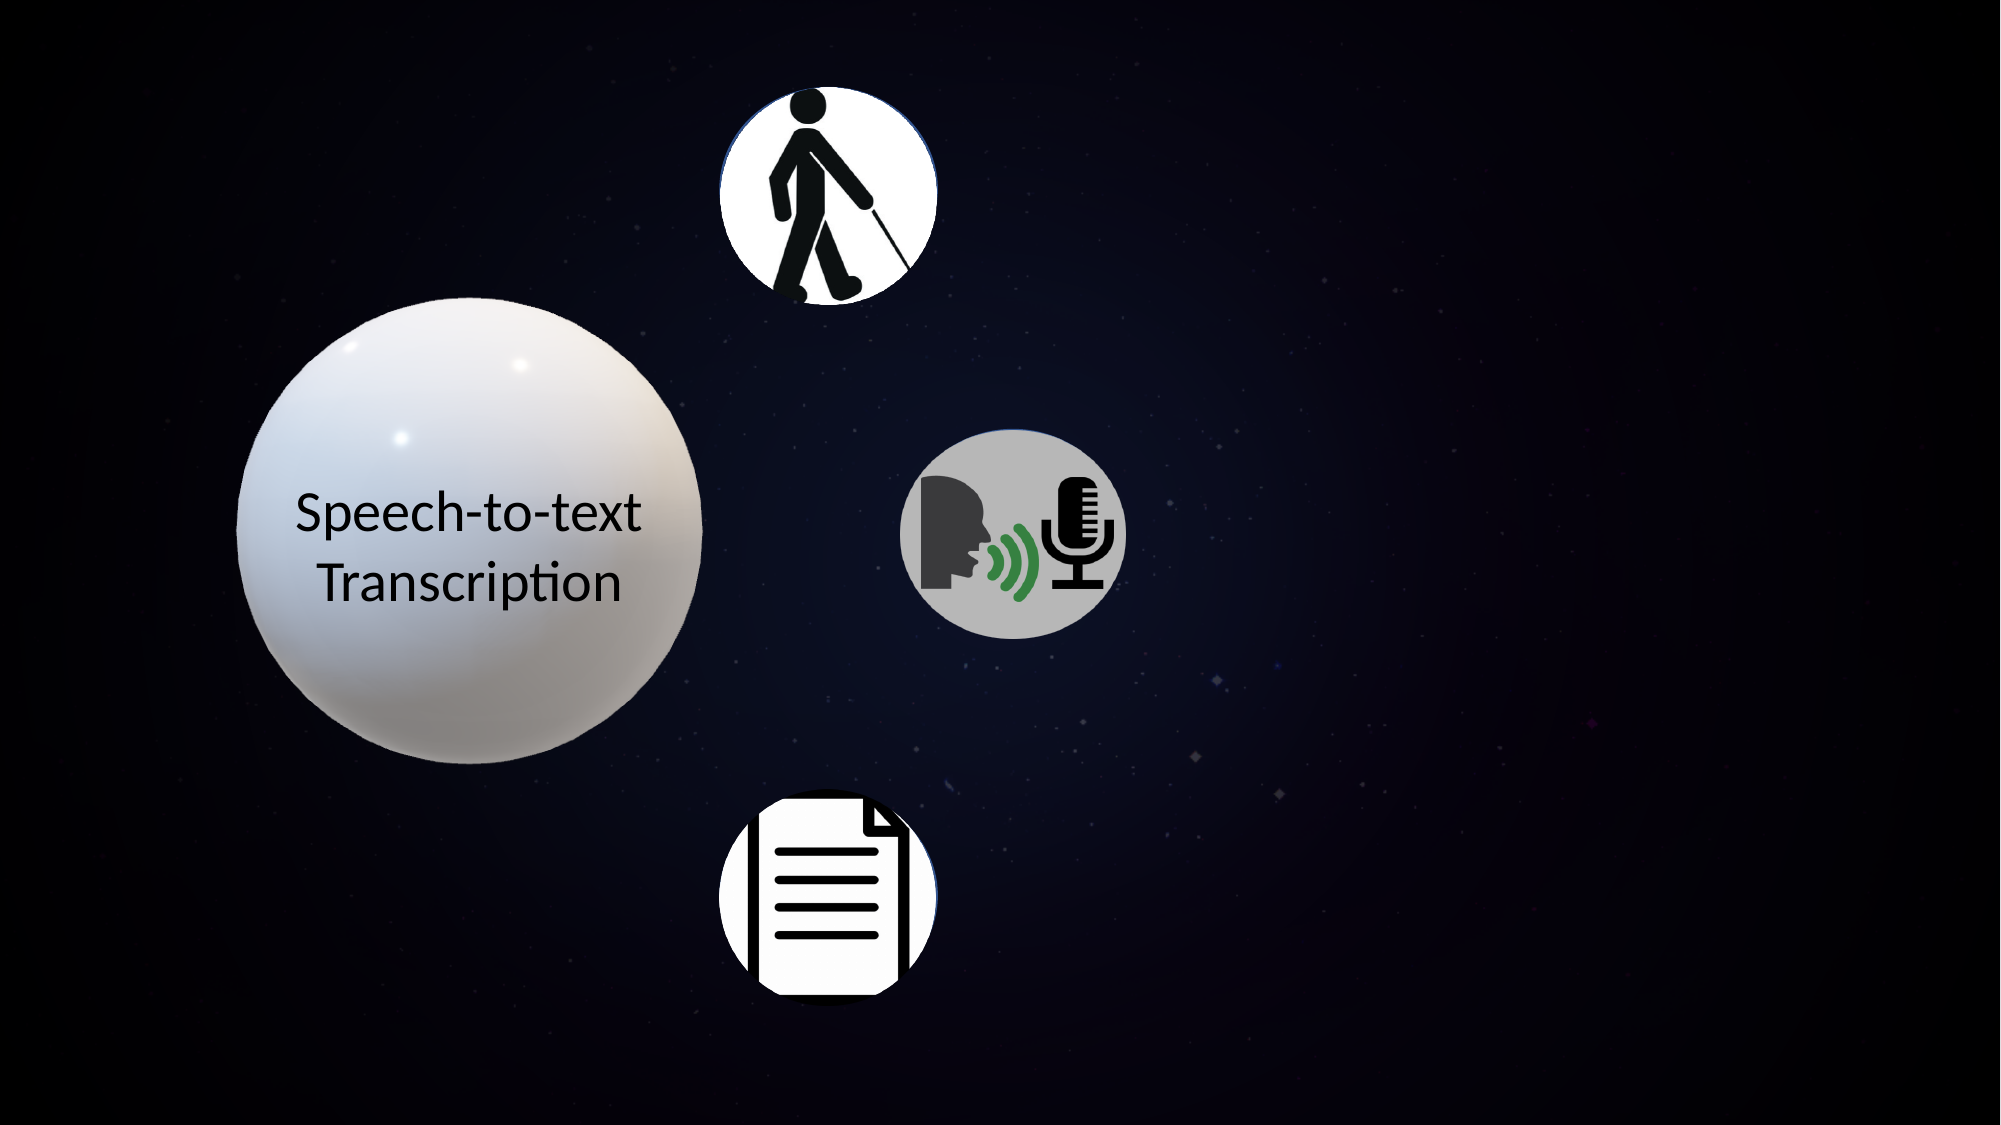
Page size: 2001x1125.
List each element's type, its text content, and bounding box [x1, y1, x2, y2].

picture [75, 0, 1927, 1125]
text_box Speech-to-text Transcription [275, 465, 664, 621]
